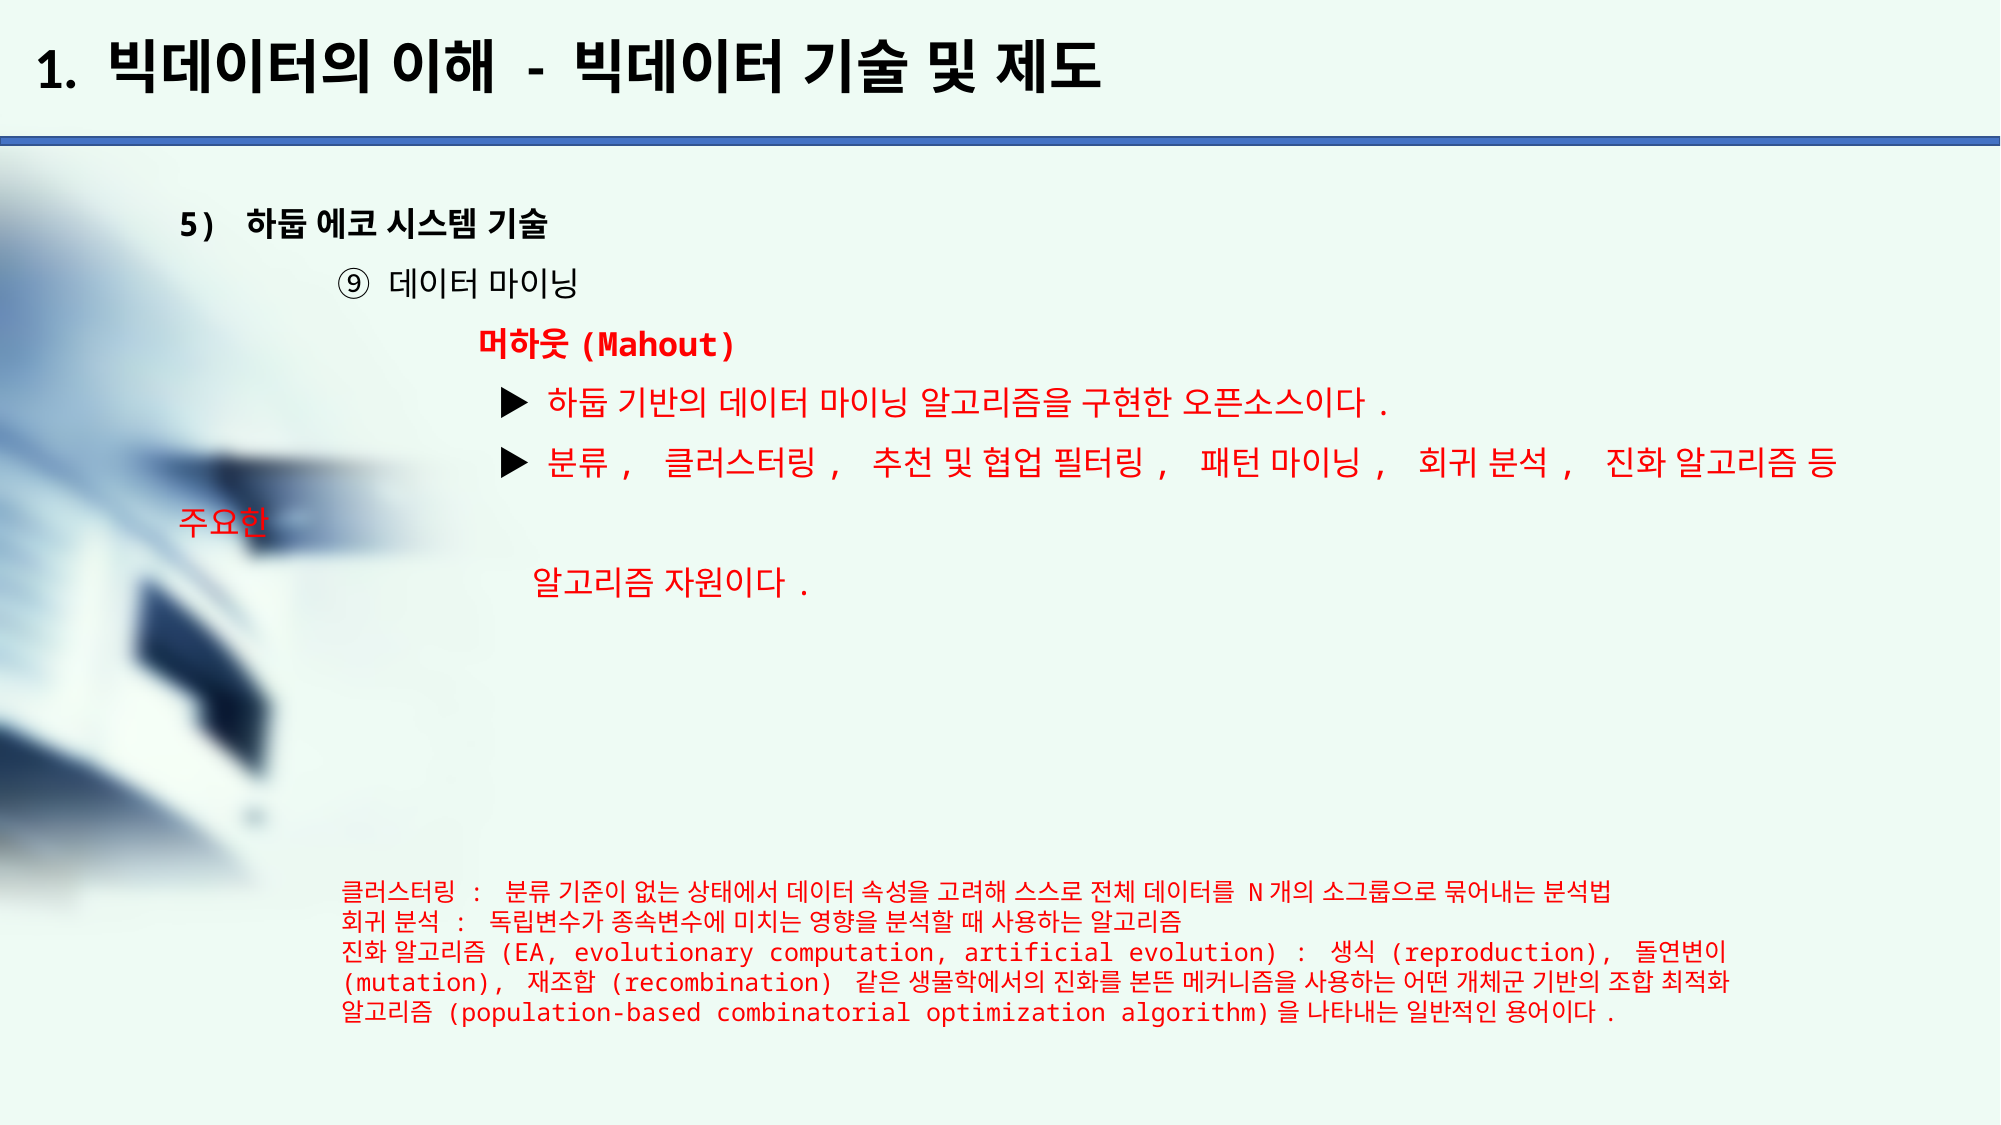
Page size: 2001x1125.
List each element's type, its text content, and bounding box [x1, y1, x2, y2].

title 1. 빅데이터의 이해 - 빅데이터 기술 및 제도 [19, 14, 1745, 126]
text_box 5) 하둡 에코 시스템 기술 ⑨ 데이터 마이닝 머하웃(Mahout) ▶ 하둡 기반의 데이터 마이닝 알고리즘을 구현한 오픈소스이다. ▶ 분류, 클러스터링, 추천 및 협업 필터링, 패턴 마이닝, 회귀 분석, 진화 알고리즘 등 주요한 알고리즘 자원이다. [163, 175, 1922, 610]
text_box 클러스터링 : 분류 기준이 없는 상태에서 데이터 속성을 고려해 스스로 전체 데이터를 N개의 소그룹으로 묶어내는 분석법 회귀 분석 : 독립변수가 종속변수에 미치는 영향을 분석할 때 사용하는 알고리즘 진화 알고리즘 (EA, evolutionary computation, artificial evolution) : 생식 (reproduction), 돌연변이 (mutation), 재조합 (recombination) 같은 생물학에서의 진화를 본뜬 메커니즘을 사용하는 어떤 개체군 기반의 조합 최적화 알고리즘 (population-based combinatorial optimization algorithm)을 나타내는 일반적인 용어이다. [326, 869, 1792, 1064]
picture [0, 146, 2000, 1125]
picture [0, 0, 2000, 136]
